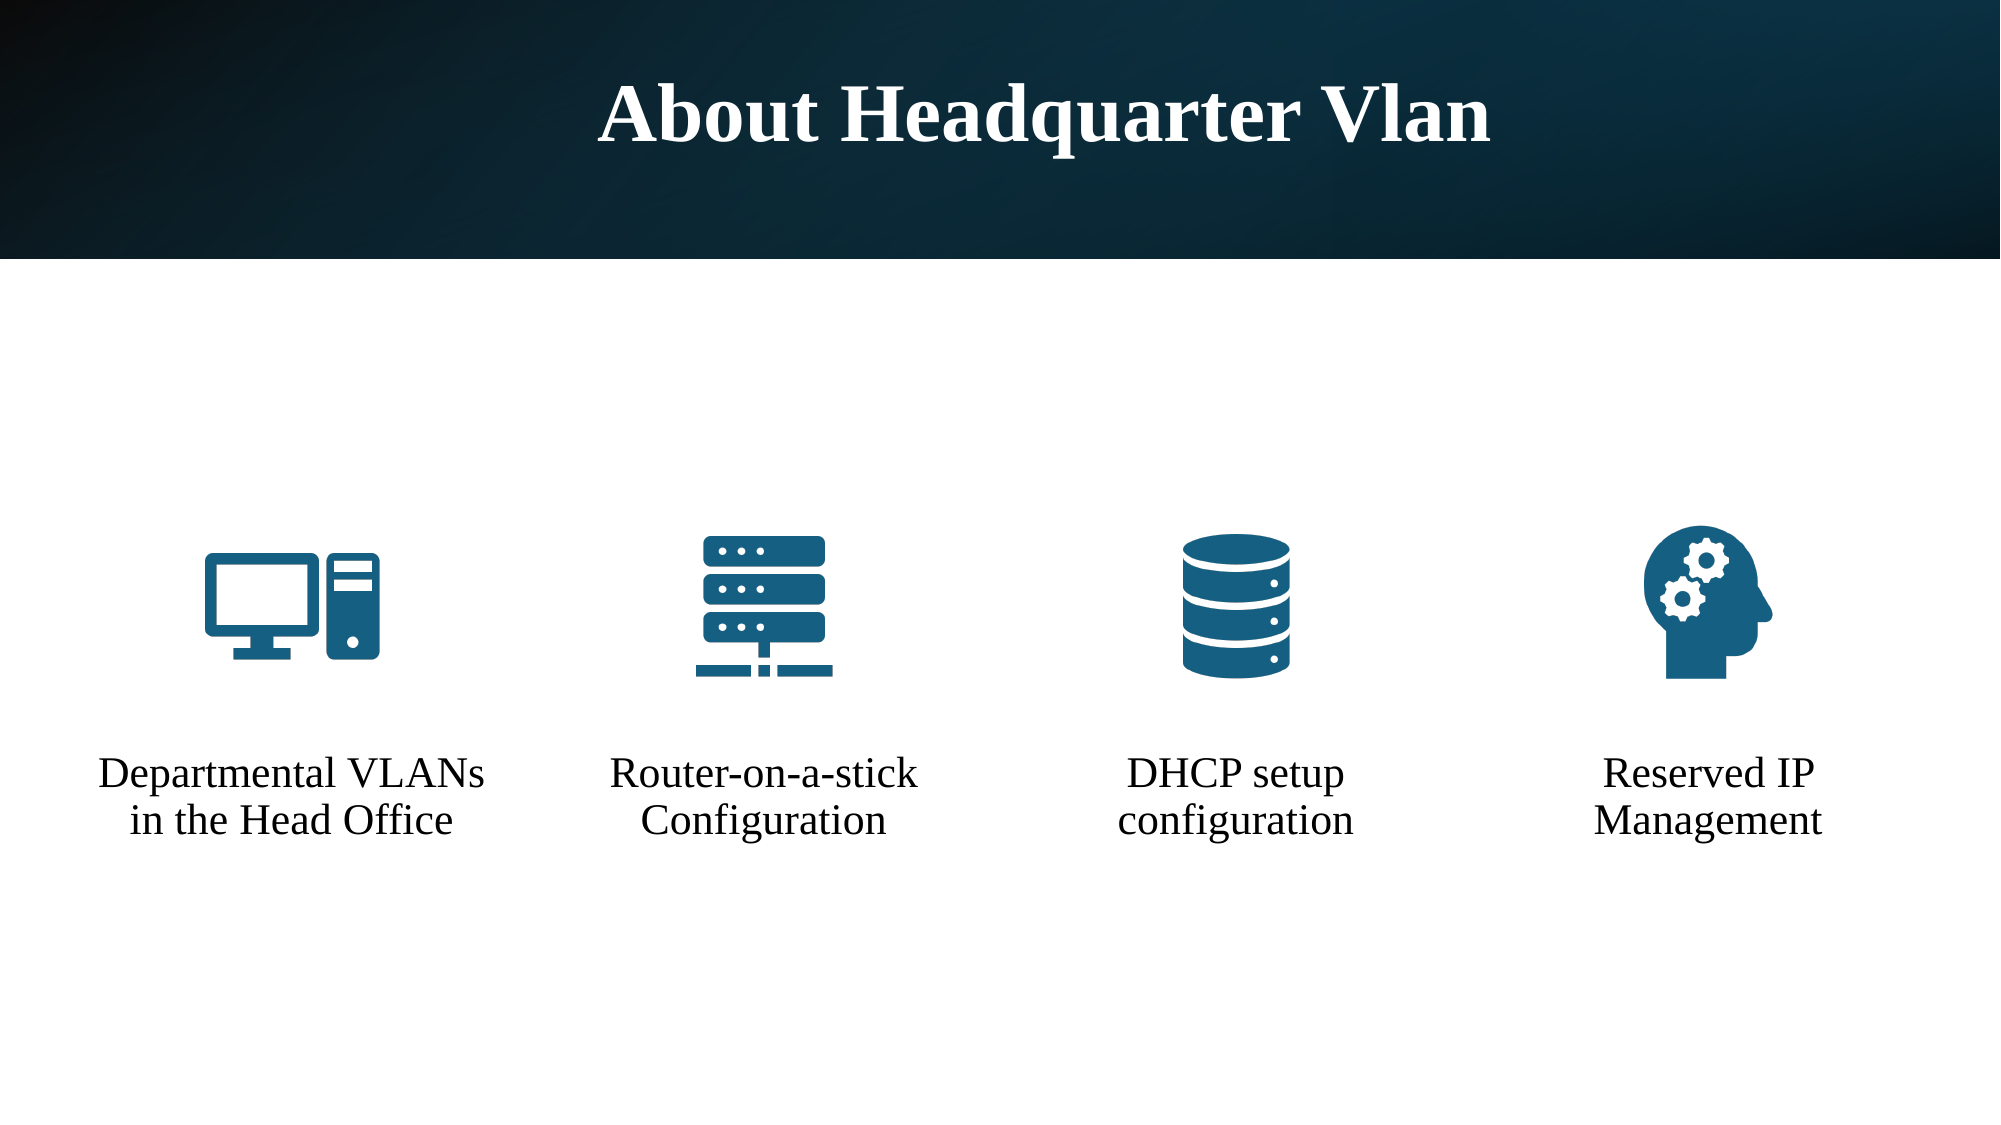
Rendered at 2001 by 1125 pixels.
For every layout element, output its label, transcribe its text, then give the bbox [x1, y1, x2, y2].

title About Headquarter Vlan [582, 42, 2000, 187]
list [0, 257, 2000, 1125]
text_box [0, 0, 2000, 257]
